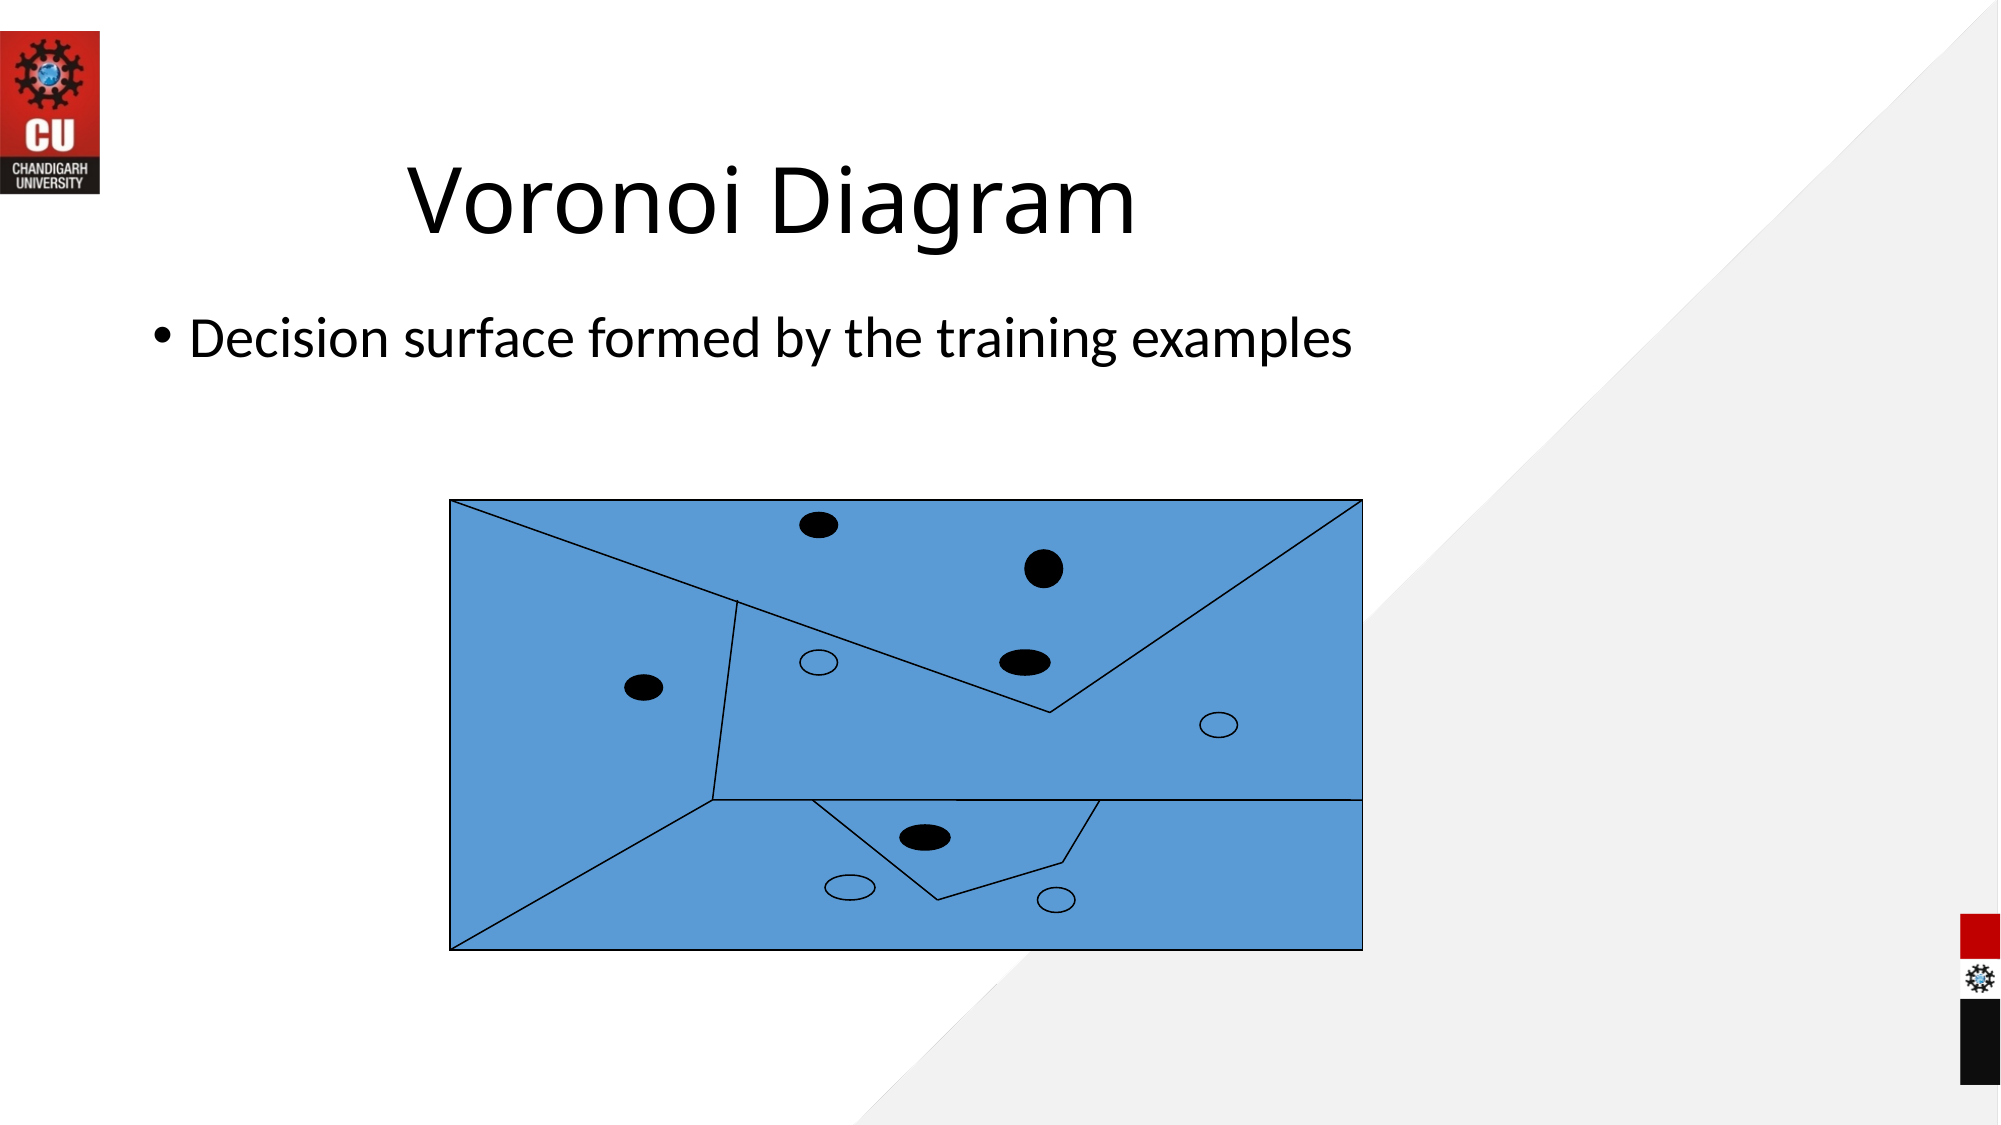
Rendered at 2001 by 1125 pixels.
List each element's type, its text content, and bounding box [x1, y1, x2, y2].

text_box [1200, 712, 1238, 738]
text_box [800, 512, 838, 538]
text_box [999, 650, 1051, 676]
text_box [900, 825, 951, 850]
list Decision surface formed by the training examples [137, 299, 1863, 1014]
text_box [1037, 887, 1075, 913]
picture [0, 0, 2001, 1125]
title Voronoi Diagram [392, 141, 1732, 267]
text_box [825, 875, 876, 901]
text_box [800, 650, 838, 676]
text_box [1025, 549, 1063, 588]
text_box [624, 675, 663, 700]
